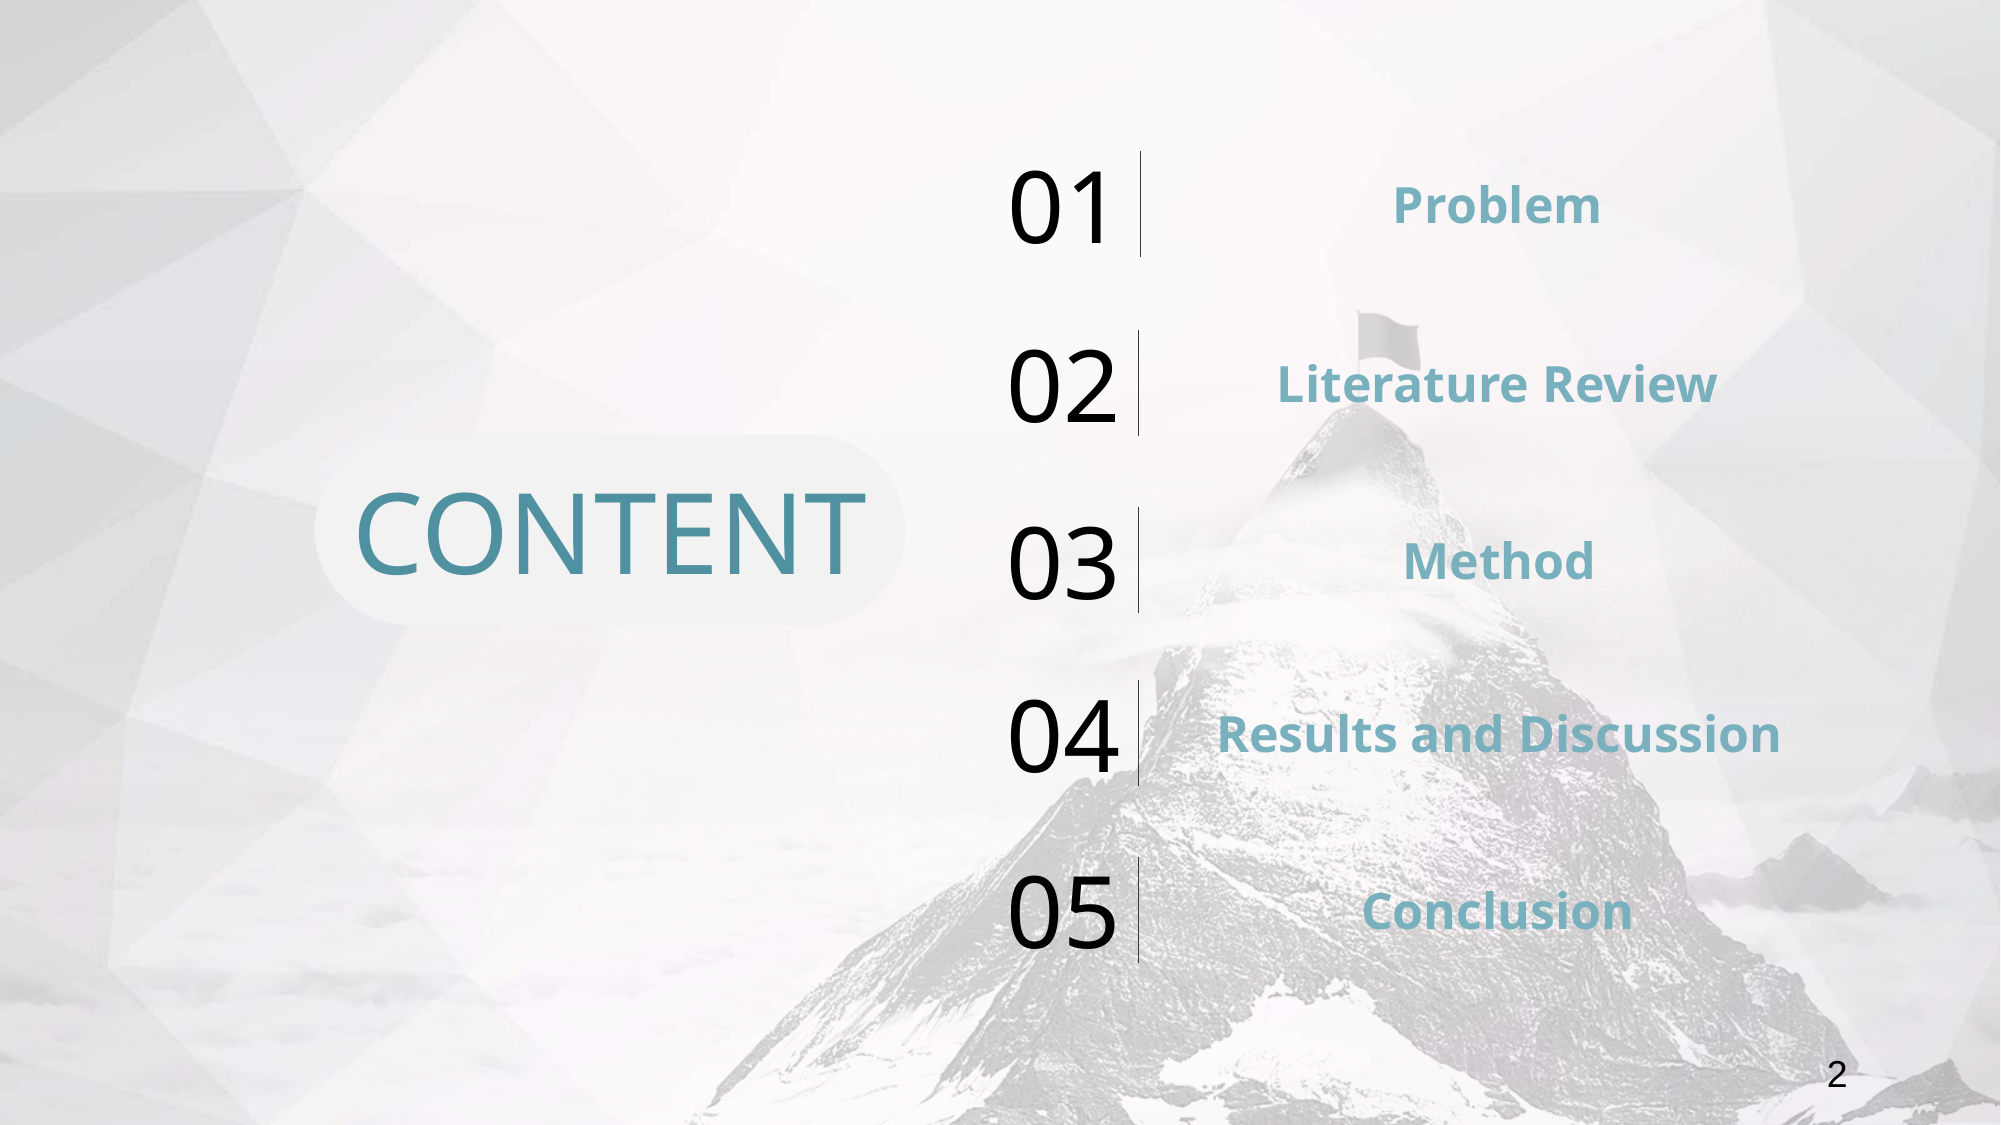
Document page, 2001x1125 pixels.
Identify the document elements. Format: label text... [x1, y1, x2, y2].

picture [0, 0, 2001, 1125]
text_box Method [1387, 522, 1612, 597]
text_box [314, 435, 906, 626]
text_box 2 [1412, 1042, 1863, 1103]
text_box Problem [1377, 166, 1618, 241]
text_box 01 [993, 135, 1138, 271]
text_box 04 [991, 665, 1136, 800]
text_box Results and Discussion [1201, 695, 1798, 771]
text_box [0, 203, 2000, 1125]
text_box 02 [991, 314, 1136, 450]
text_box Literature Review [1261, 345, 1734, 420]
text_box 03 [991, 491, 1136, 627]
text_box Conclusion [1346, 871, 1650, 947]
text_box 05 [991, 841, 1136, 977]
